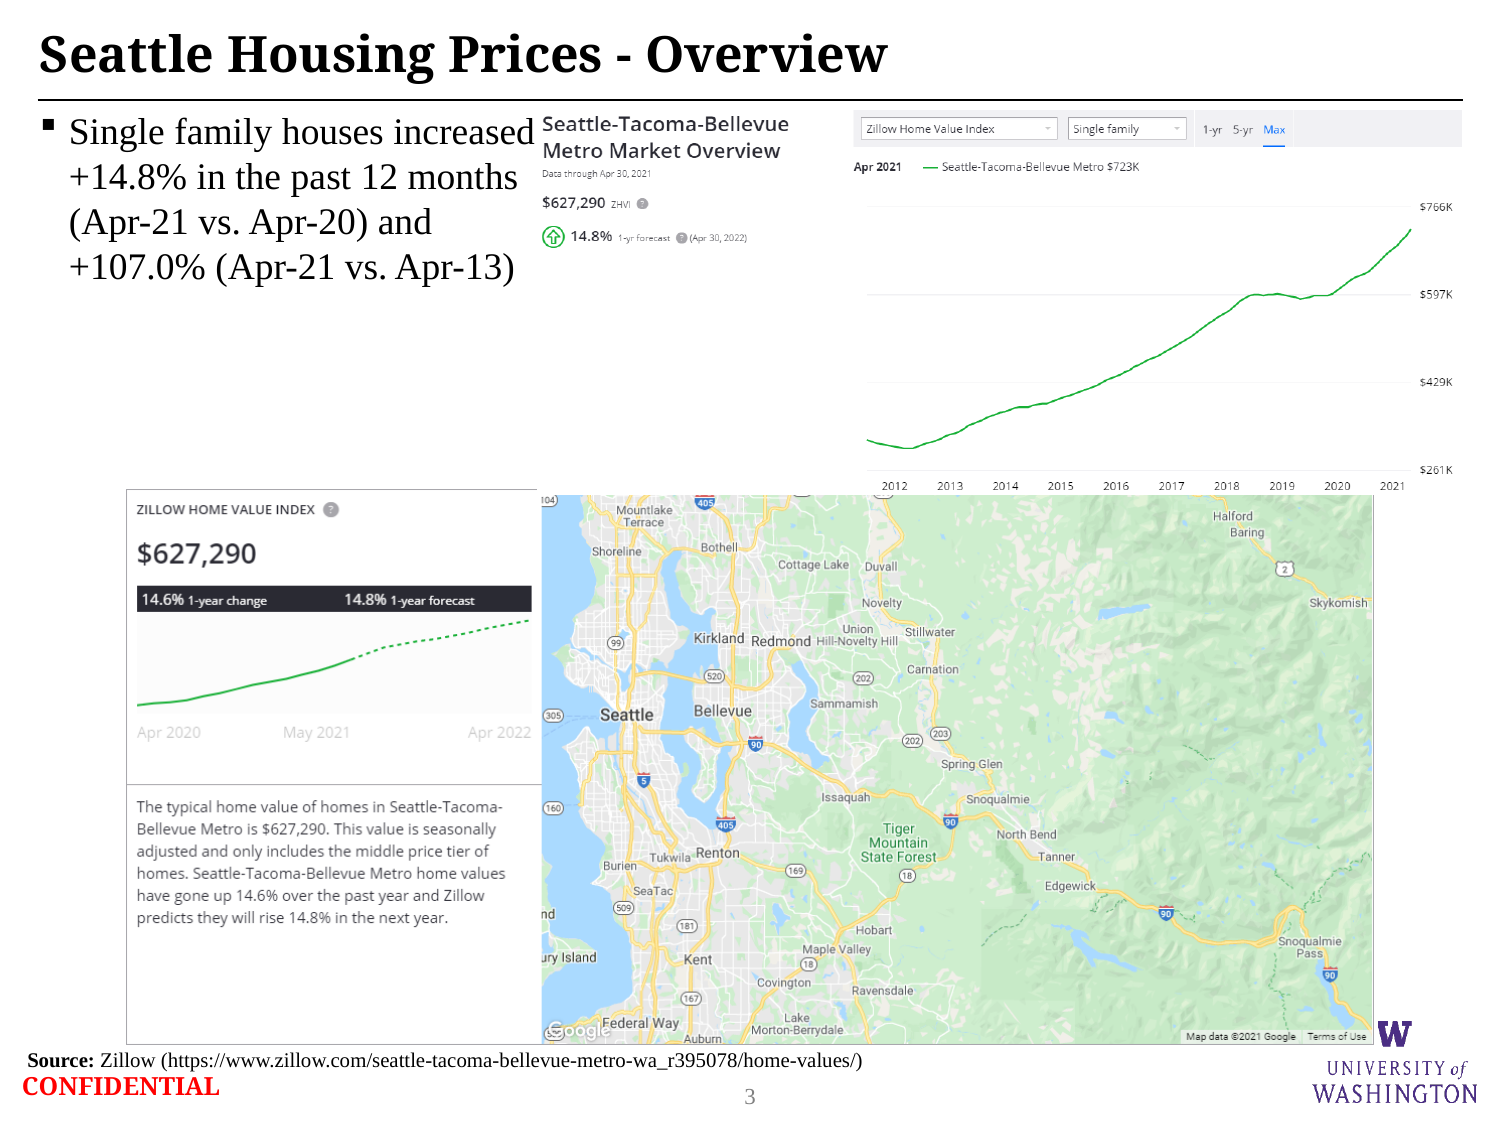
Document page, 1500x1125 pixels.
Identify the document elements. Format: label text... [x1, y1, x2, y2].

title Seattle Housing Prices - Overview [24, 17, 1375, 88]
text_box Source: Zillow (https://www.zillow.com/seattle-tacoma-bellevue-metro-wa_r395078/home-values/) [12, 1039, 1488, 1080]
picture [1312, 1080, 1477, 1103]
picture [122, 104, 1477, 1048]
list Single family houses increased +14.8% in the past 12 months (Apr-21 vs. Apr-20) and +107.0% (Apr-21 vs. Apr-13) [24, 99, 575, 913]
